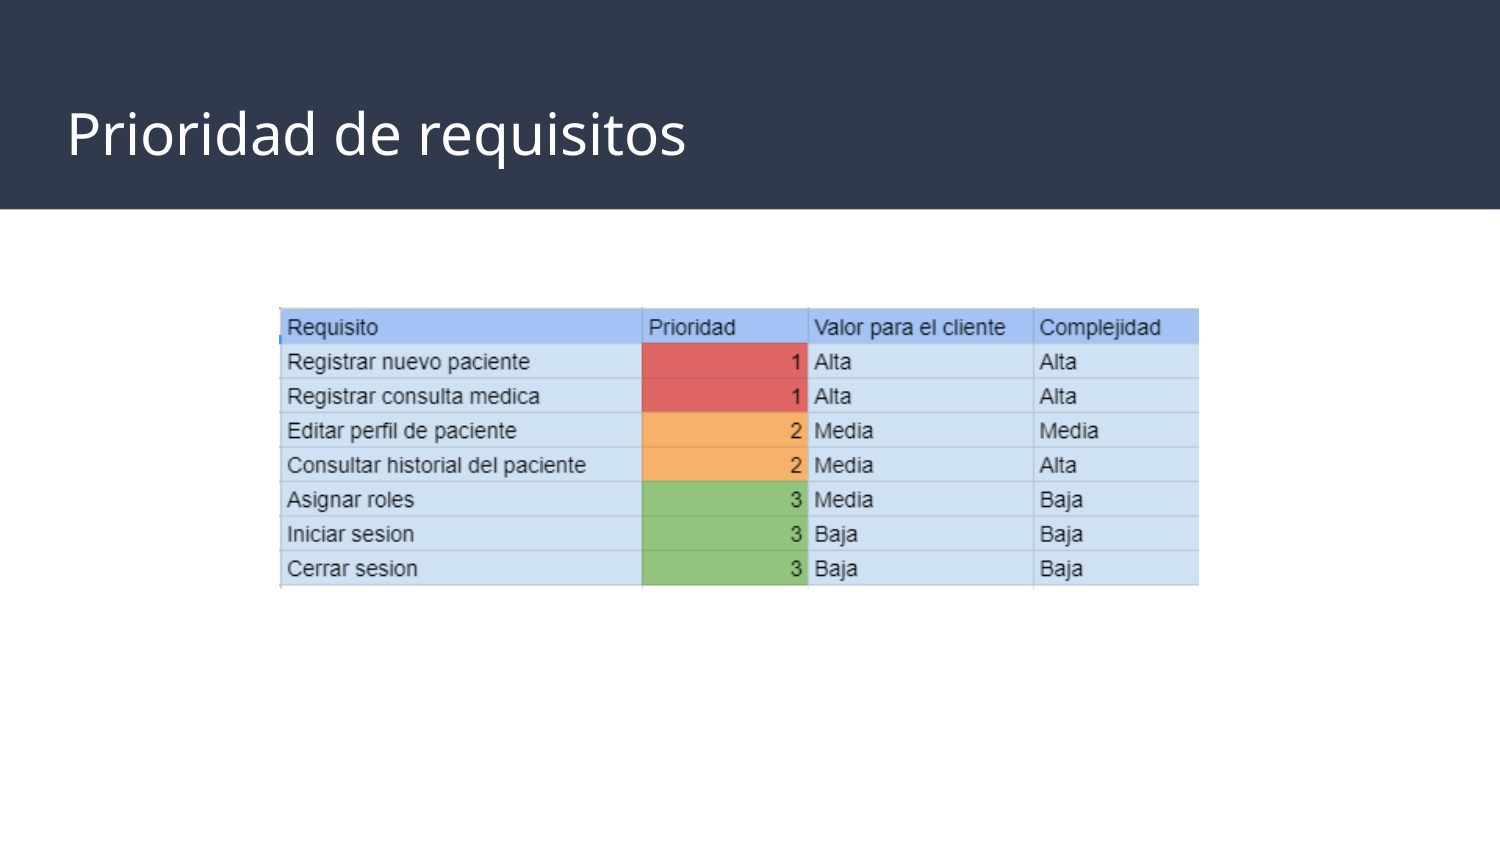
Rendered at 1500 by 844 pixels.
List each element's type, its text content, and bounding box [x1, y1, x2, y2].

title Prioridad de requisitos [51, 82, 1449, 185]
picture [279, 307, 1199, 590]
